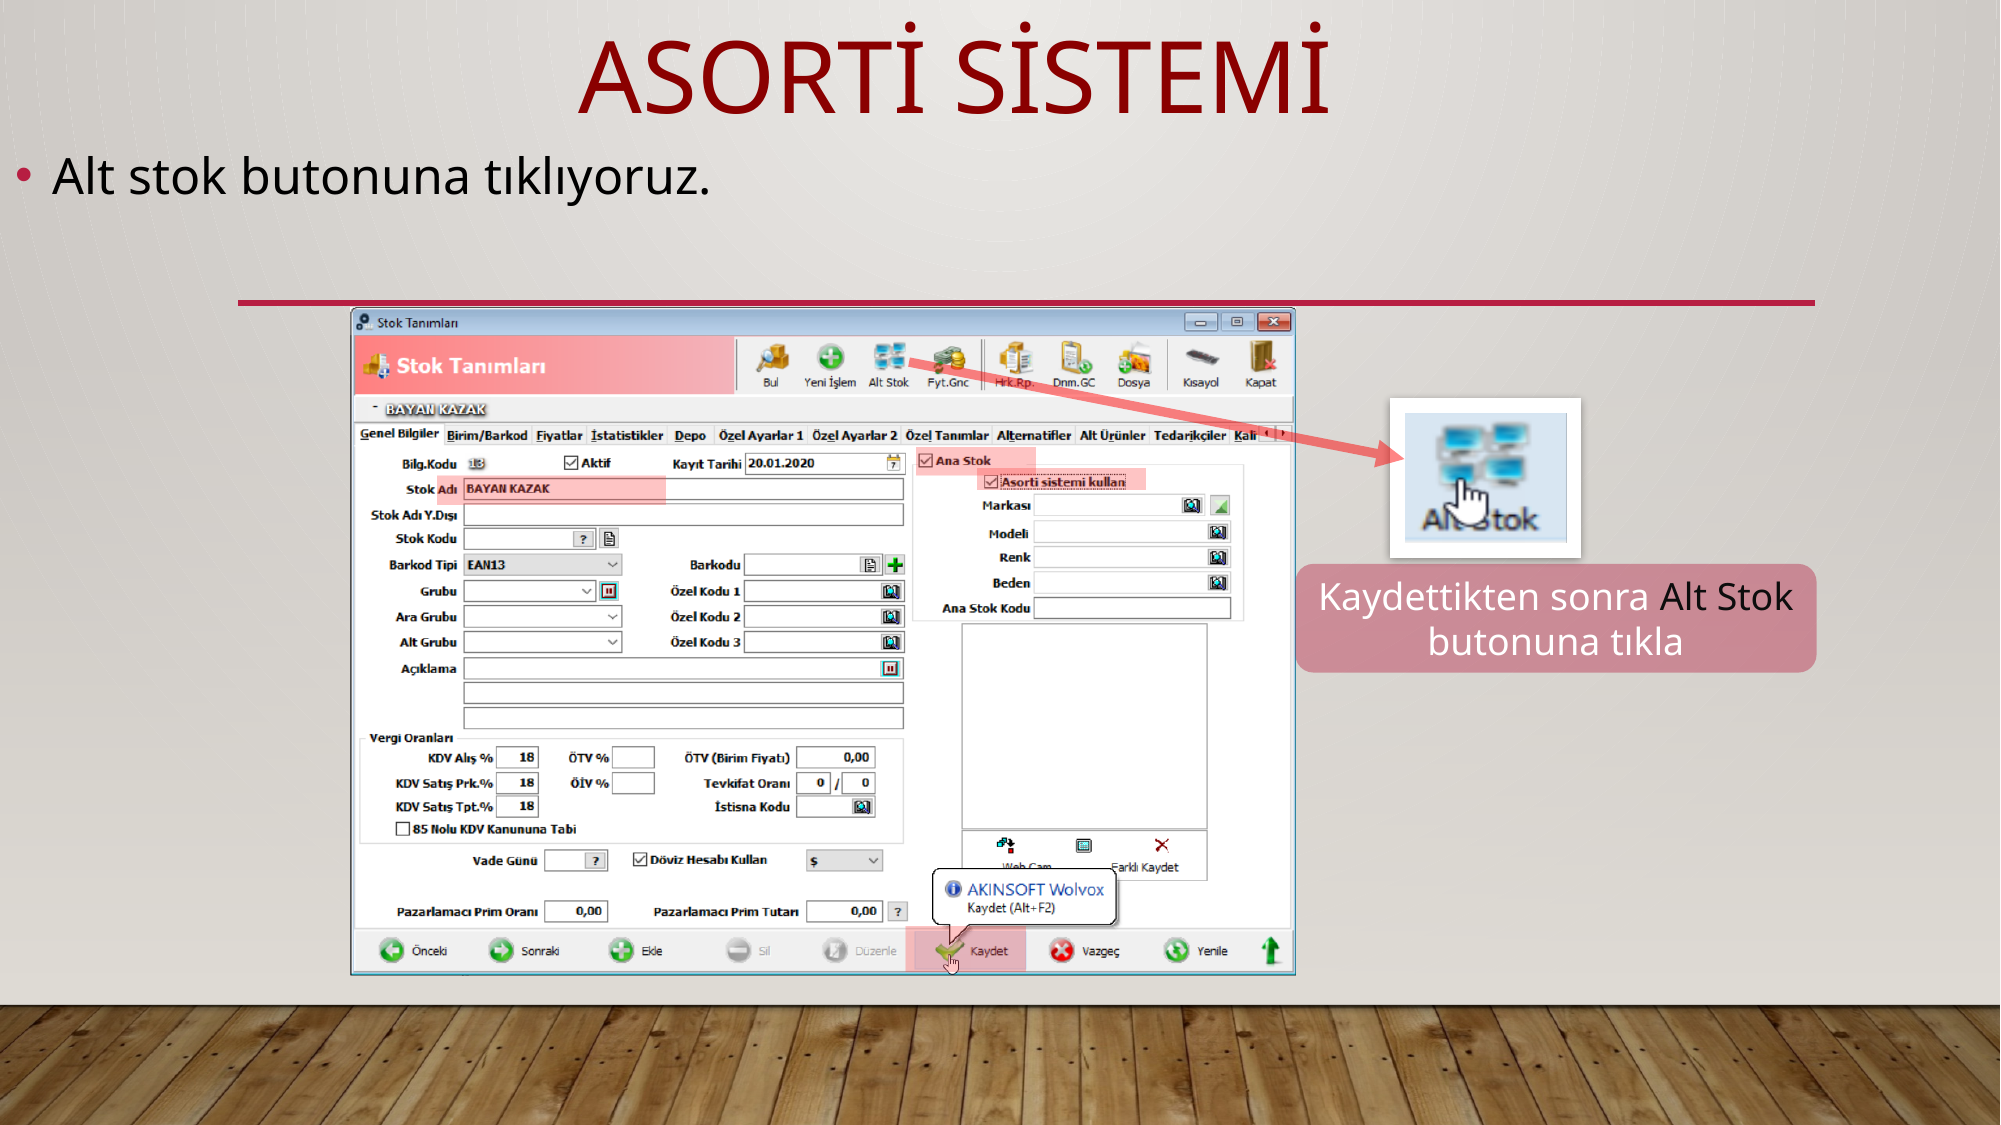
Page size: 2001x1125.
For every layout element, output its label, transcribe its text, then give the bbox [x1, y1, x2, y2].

picture [0, 1005, 2000, 1125]
list Alt stok butonuna tıklıyoruz. [0, 124, 2000, 308]
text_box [908, 361, 1405, 460]
picture [349, 307, 1296, 976]
title ASORTİ SİSTEMİ [0, 19, 1913, 124]
picture [1404, 412, 1567, 544]
text_box Kaydettikten sonra Alt Stok butonuna tıkla [1296, 562, 1818, 674]
